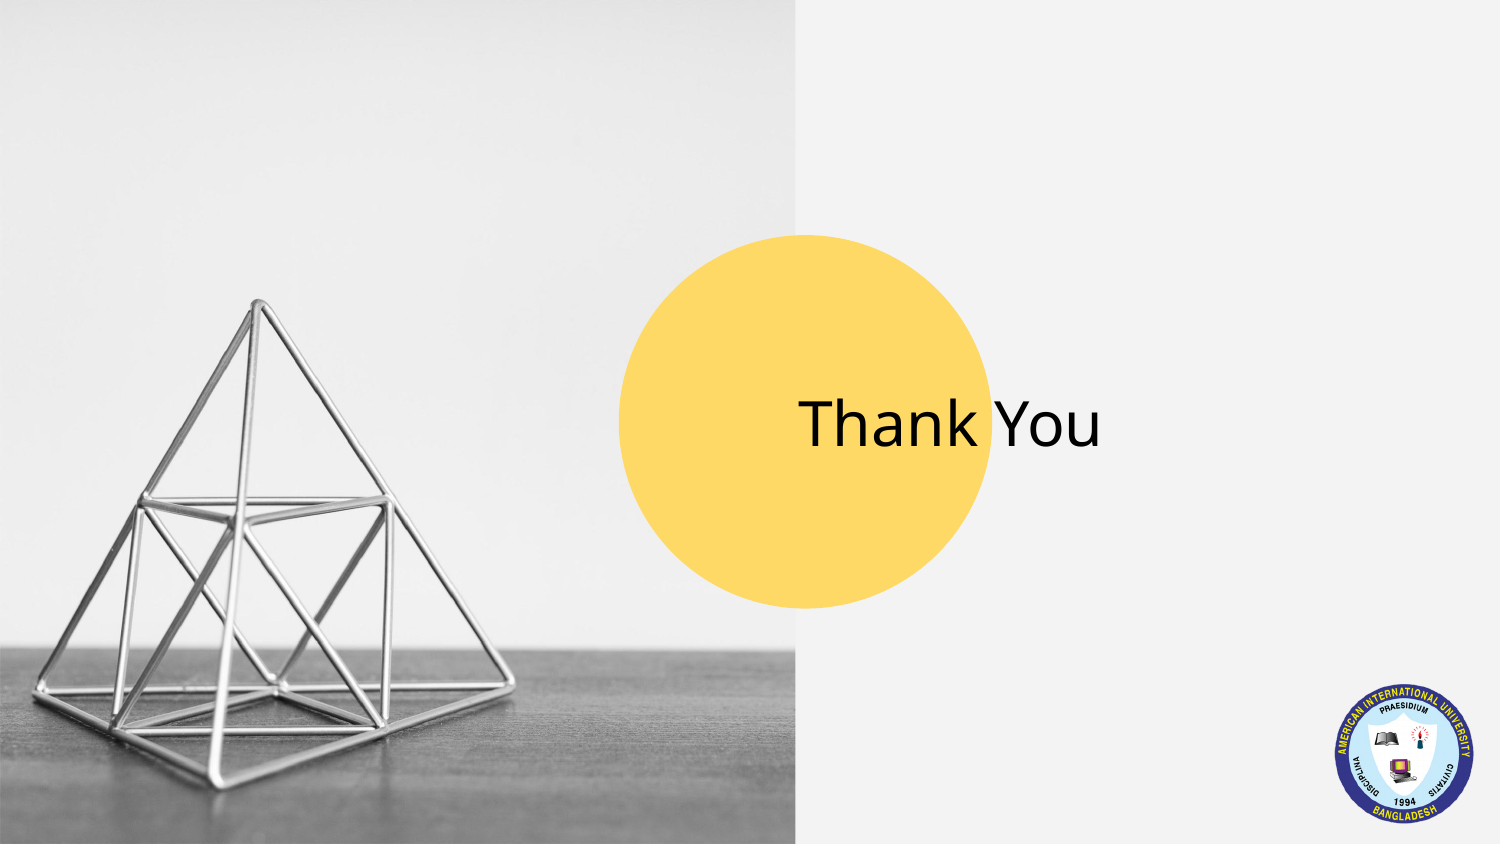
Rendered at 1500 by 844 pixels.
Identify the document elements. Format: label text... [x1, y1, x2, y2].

text_box [799, 235, 981, 357]
text_box [799, 487, 981, 609]
picture [0, 0, 796, 844]
title Thank You [799, 357, 1445, 487]
picture [1331, 679, 1477, 827]
